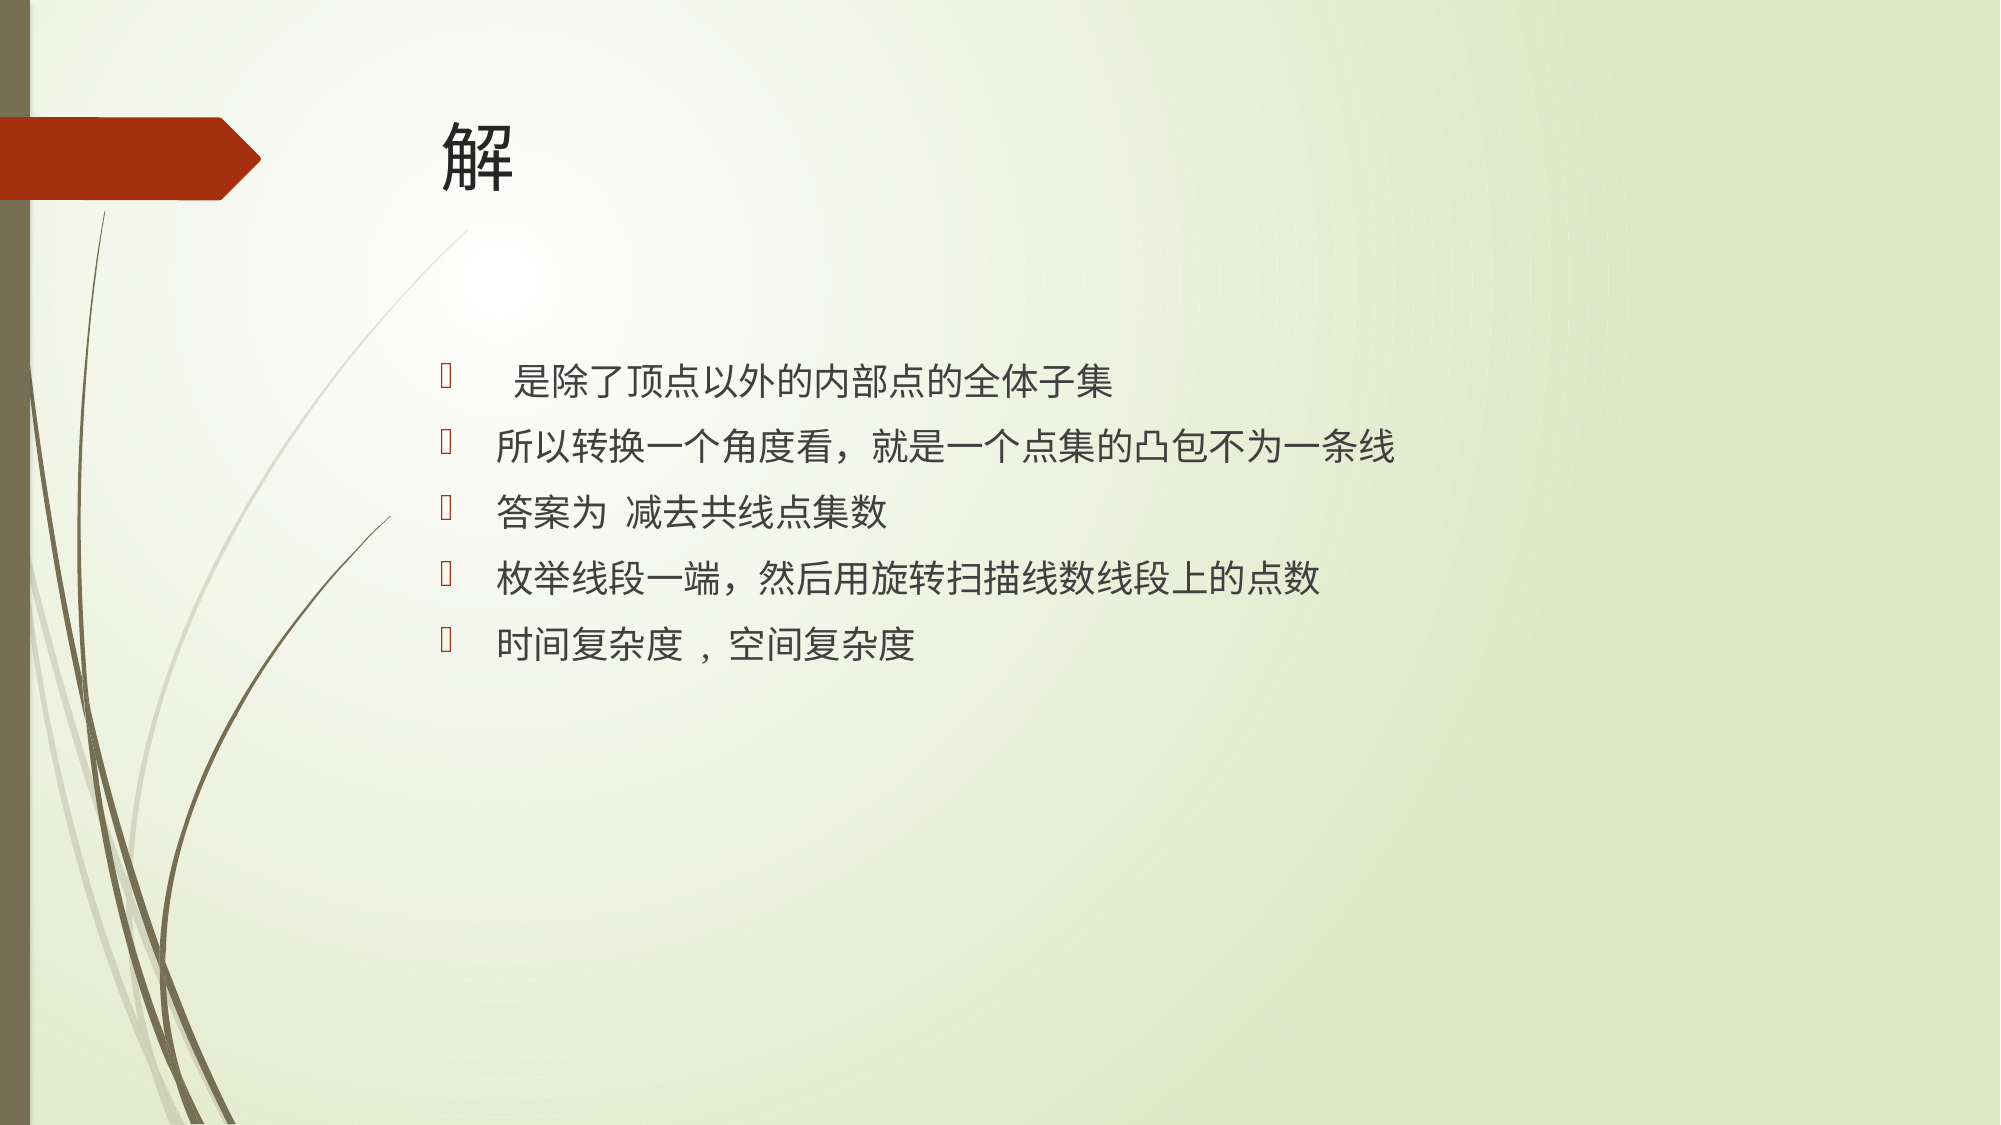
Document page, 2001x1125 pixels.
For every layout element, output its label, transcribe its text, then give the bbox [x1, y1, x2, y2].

title 解 [425, 102, 1888, 313]
